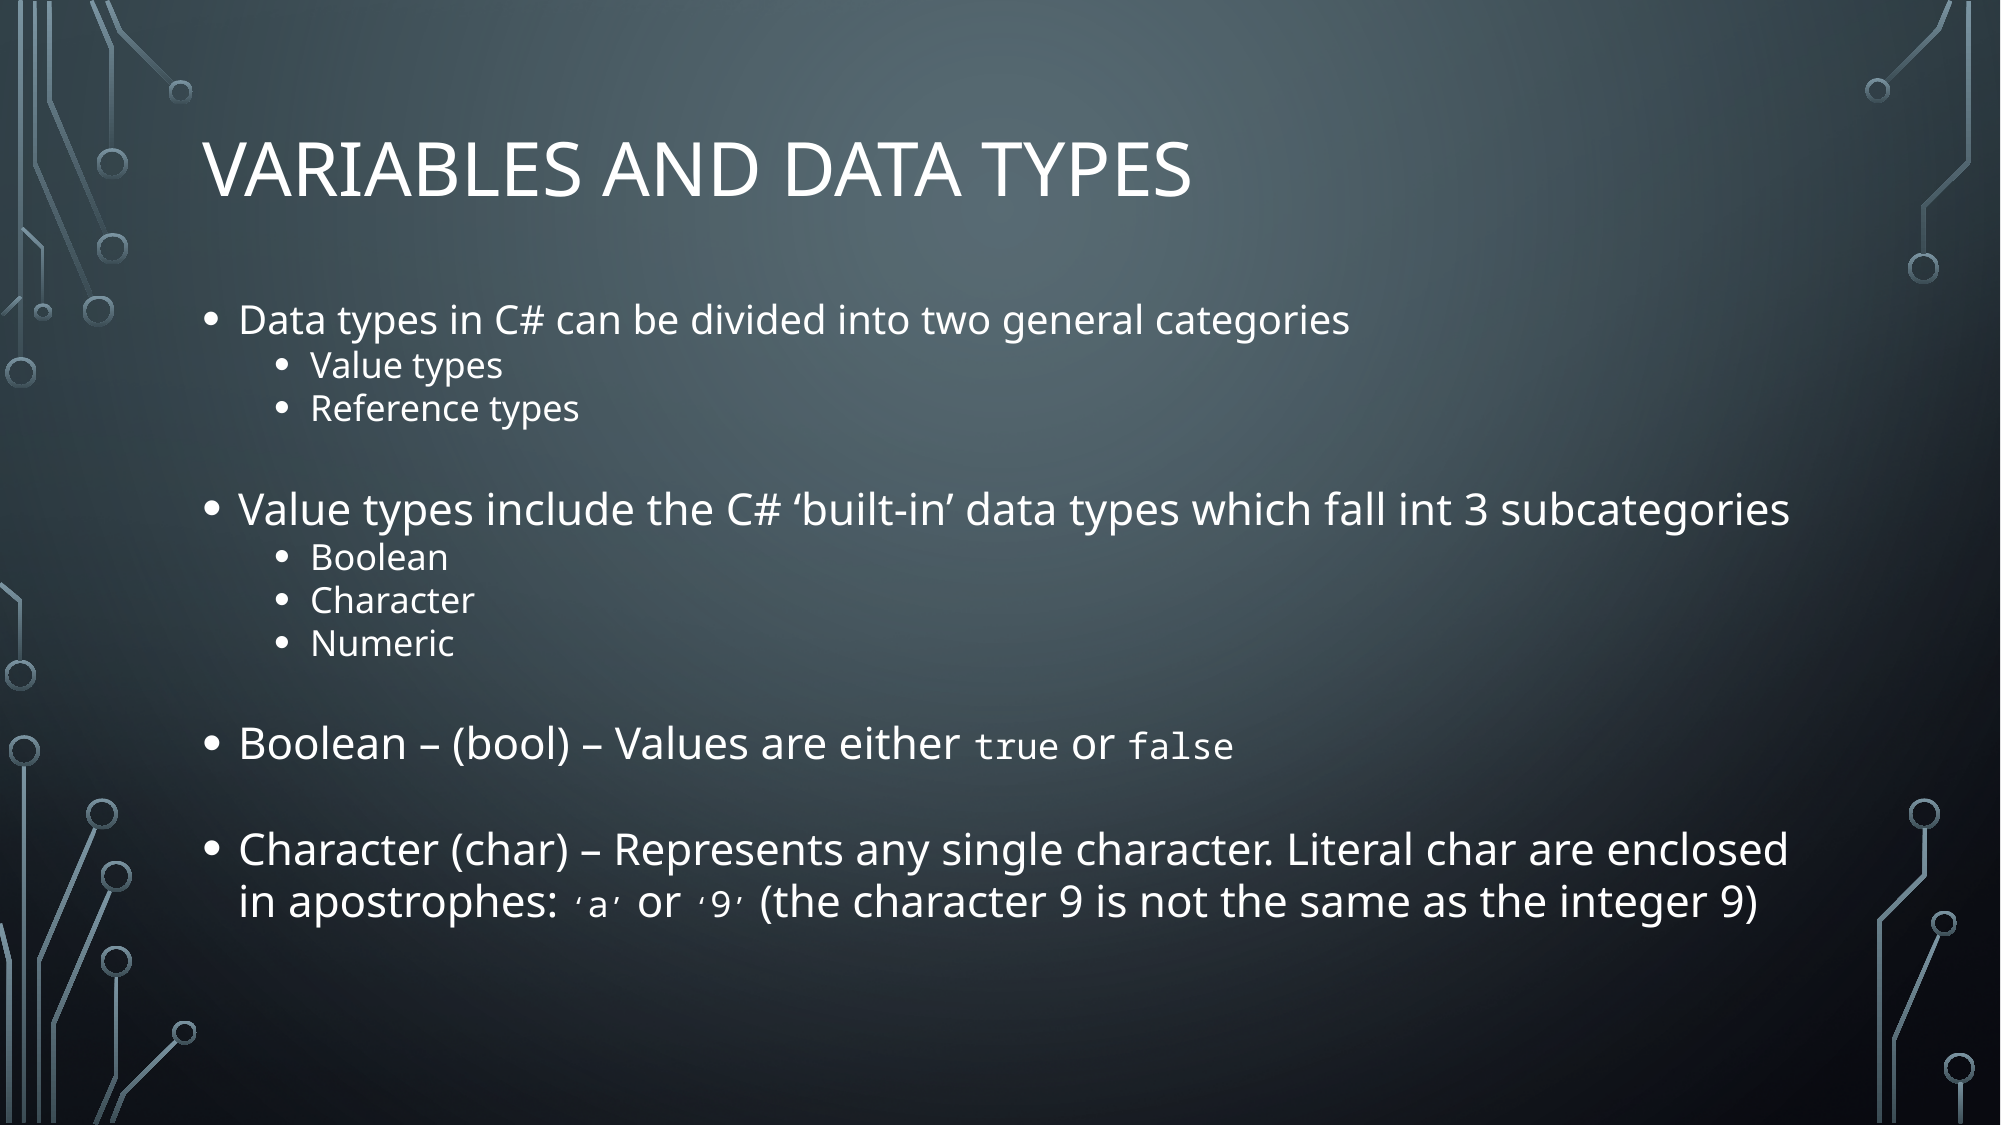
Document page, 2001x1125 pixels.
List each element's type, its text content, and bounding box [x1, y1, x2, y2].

title Variables and Data types [187, 101, 1813, 244]
list Data types in C# can be divided into two general categories Value types Reference types Value types include the C# ‘built-in’ data types which fall int 3 subcategories Boolean Character Numeric Boolean – (bool) – Values are either true or false Character (char) – Represents any single character. Literal char are enclosed in apostrophes: ‘a’ or ‘9’ (the character 9 is not the same as the integer 9) [187, 286, 1813, 950]
